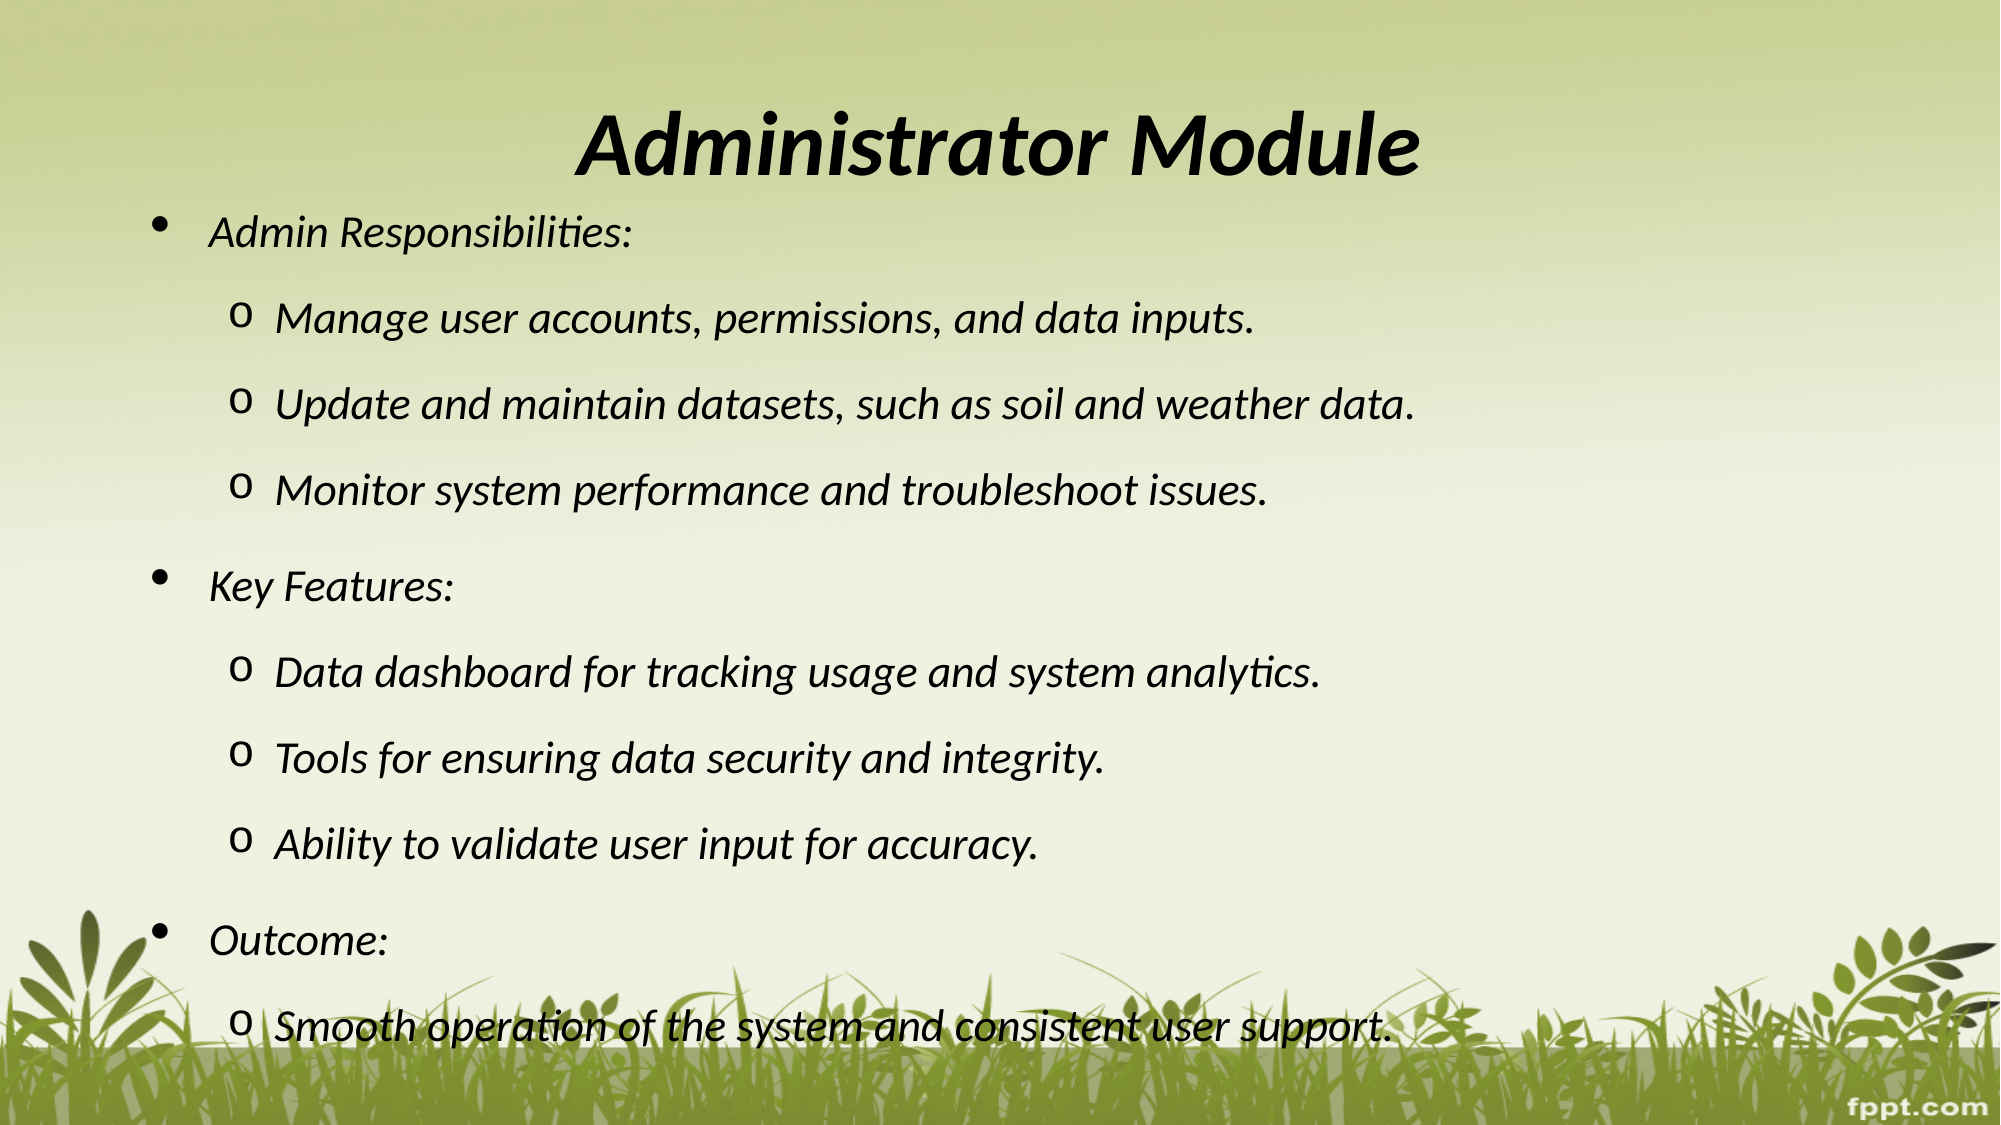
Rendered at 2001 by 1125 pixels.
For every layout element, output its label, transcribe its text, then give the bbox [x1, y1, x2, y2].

list Admin Responsibilities: Manage user accounts, permissions, and data inputs. Update and maintain datasets, such as soil and weather data. Monitor system performance and troubleshoot issues. Key Features: Data dashboard for tracking usage and system analytics. Tools for ensuring data security and integrity. Ability to validate user input for accuracy. Outcome: Smooth operation of the system and consistent user support. [137, 190, 1863, 1125]
title Administrator Module [137, 59, 1863, 190]
